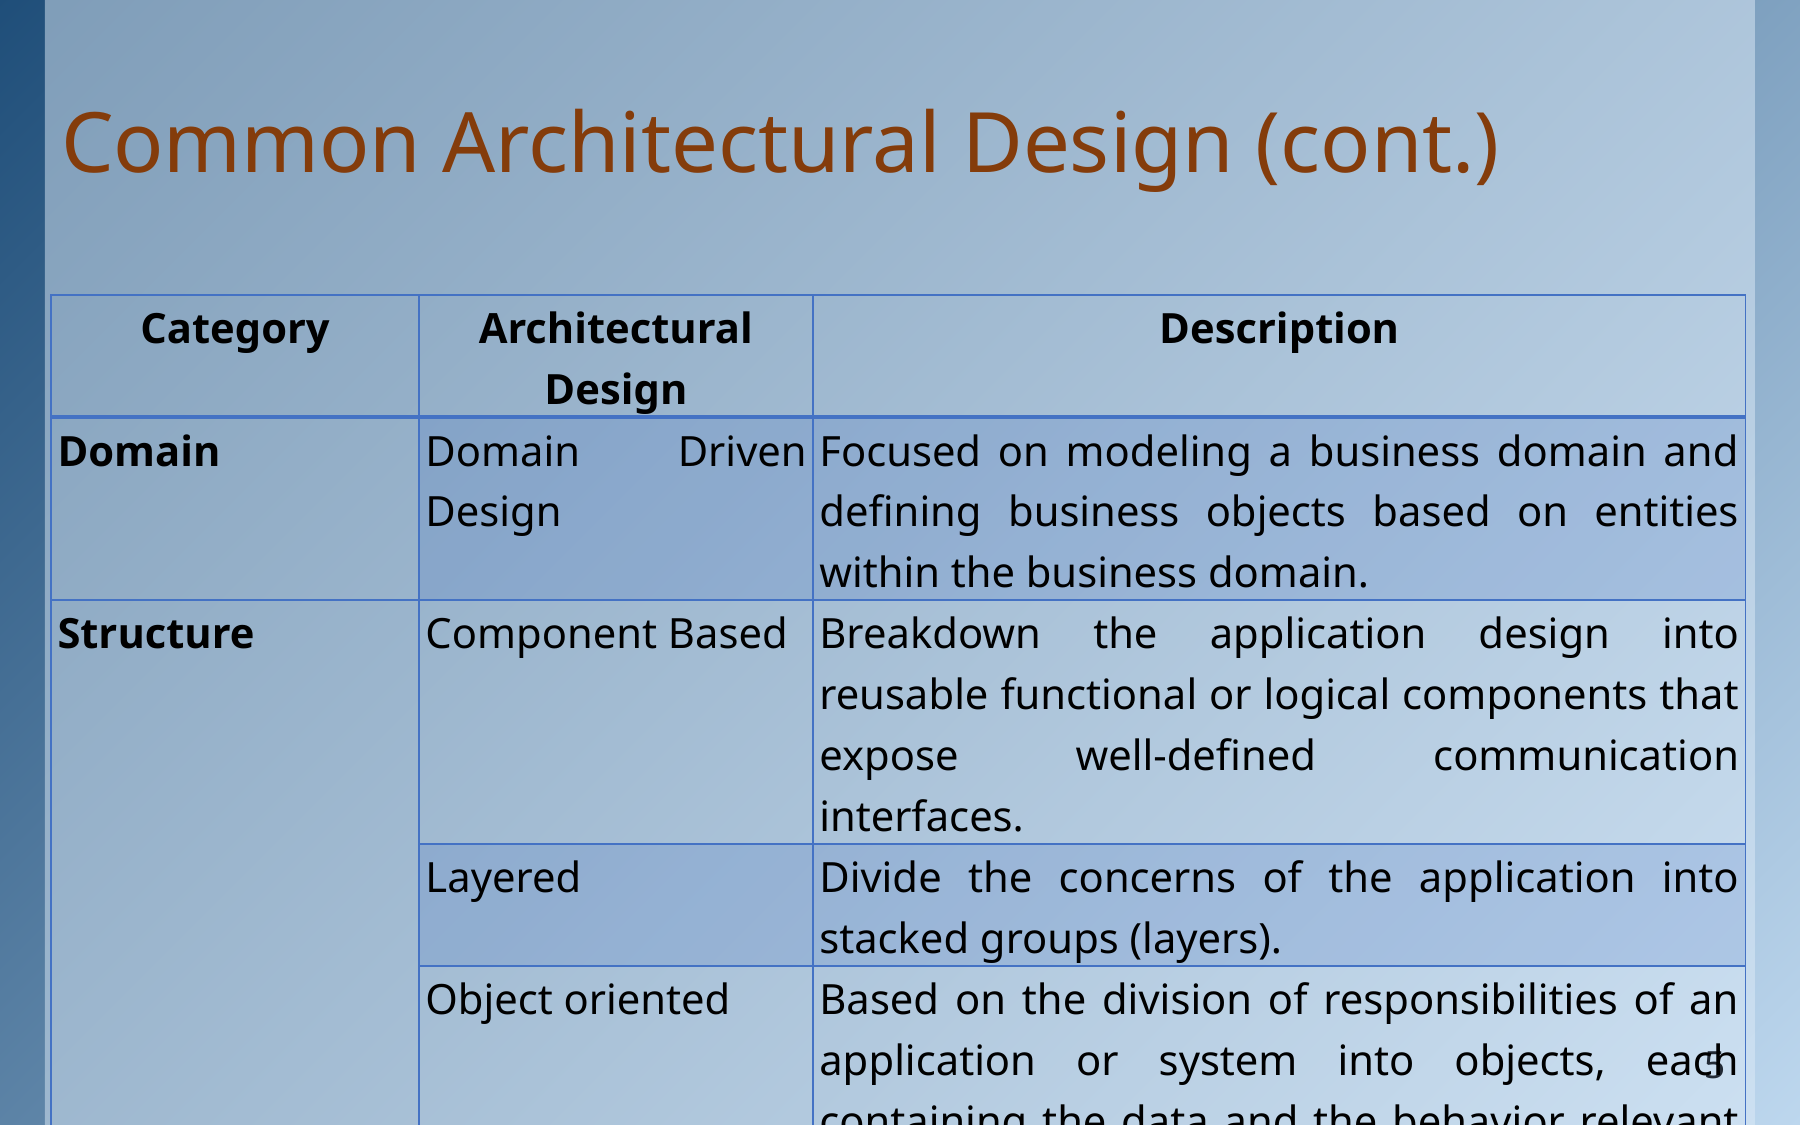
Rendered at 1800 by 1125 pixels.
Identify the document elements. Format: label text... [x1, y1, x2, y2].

table_cell Component Based [420, 601, 812, 843]
table_cell Layered [420, 845, 812, 965]
table_cell Domain Driven Design [420, 419, 812, 599]
table_header Architectural Design [420, 296, 812, 415]
table_cell Breakdown the application design into reusable functional or logical components that expose well-defined communication interfaces. [814, 601, 1745, 843]
table_header Description [814, 296, 1745, 415]
table_header Category [52, 296, 418, 415]
title Common Architectural Design (cont.) [40, 12, 1746, 200]
table_cell Object oriented [420, 967, 812, 1125]
table_cell Focused on modeling a business domain and defining business objects based on entities within the business domain. [814, 419, 1745, 599]
table_cell Structure [52, 601, 418, 1125]
table_cell Domain [52, 419, 418, 599]
table_cell Based on the division of responsibilities of an application or system into objects, each containing the data and the behavior relevant to the object. [814, 967, 1745, 1125]
table_cell Divide the concerns of the application into stacked groups (layers). [814, 845, 1745, 965]
